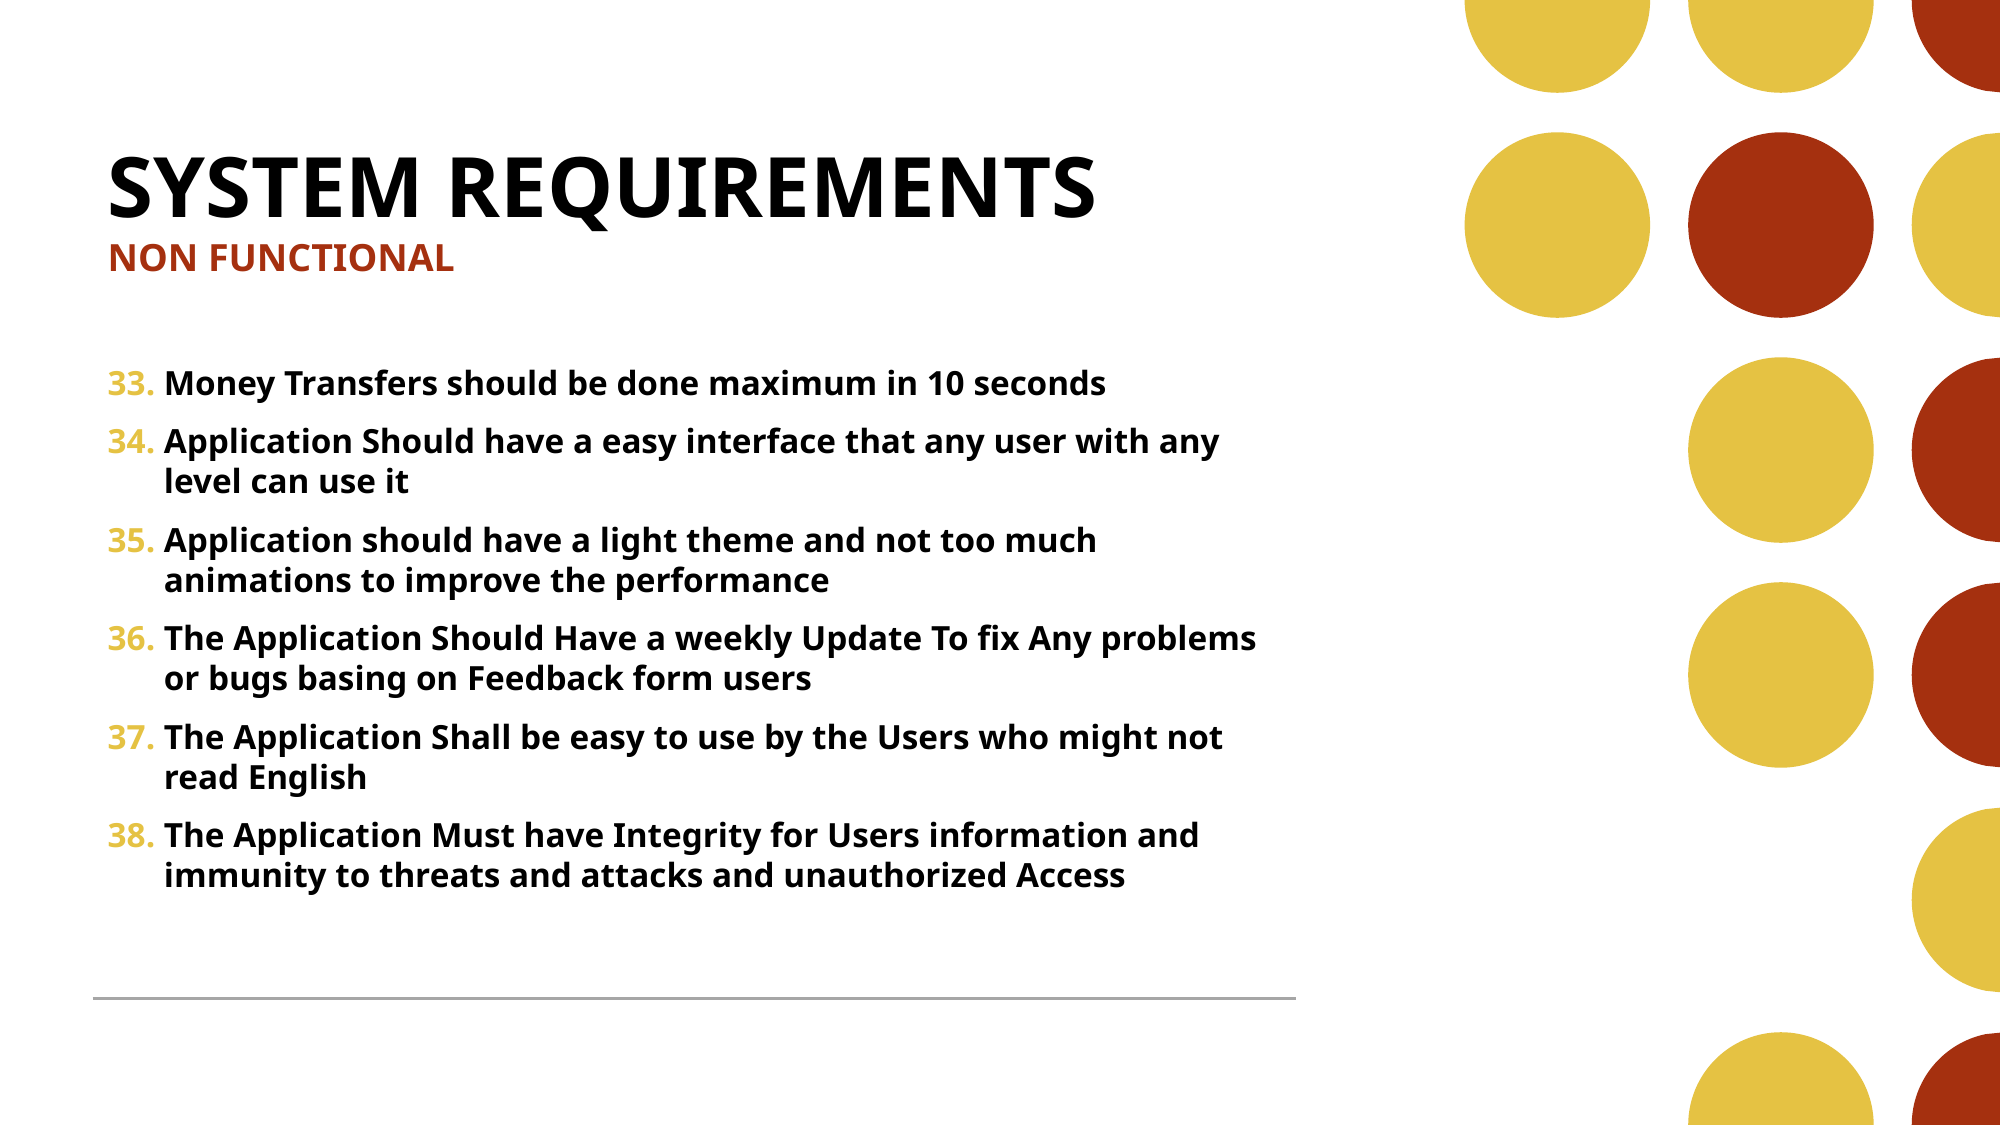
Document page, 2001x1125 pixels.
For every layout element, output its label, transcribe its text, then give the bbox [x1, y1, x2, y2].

list Money Transfers should be done maximum in 10 seconds Application Should have a easy interface that any user with any level can use it Application should have a light theme and not too much animations to improve the performance The Application Should Have a weekly Update To fix Any problems or bugs basing on Feedback form users The Application Shall be easy to use by the Users who might not read English The Application Must have Integrity for Users information and immunity to threats and attacks and unauthorized Access [92, 354, 1297, 989]
title SYSTEM REQUIREMENTS NON FUNCTIONAL [92, 126, 1297, 335]
